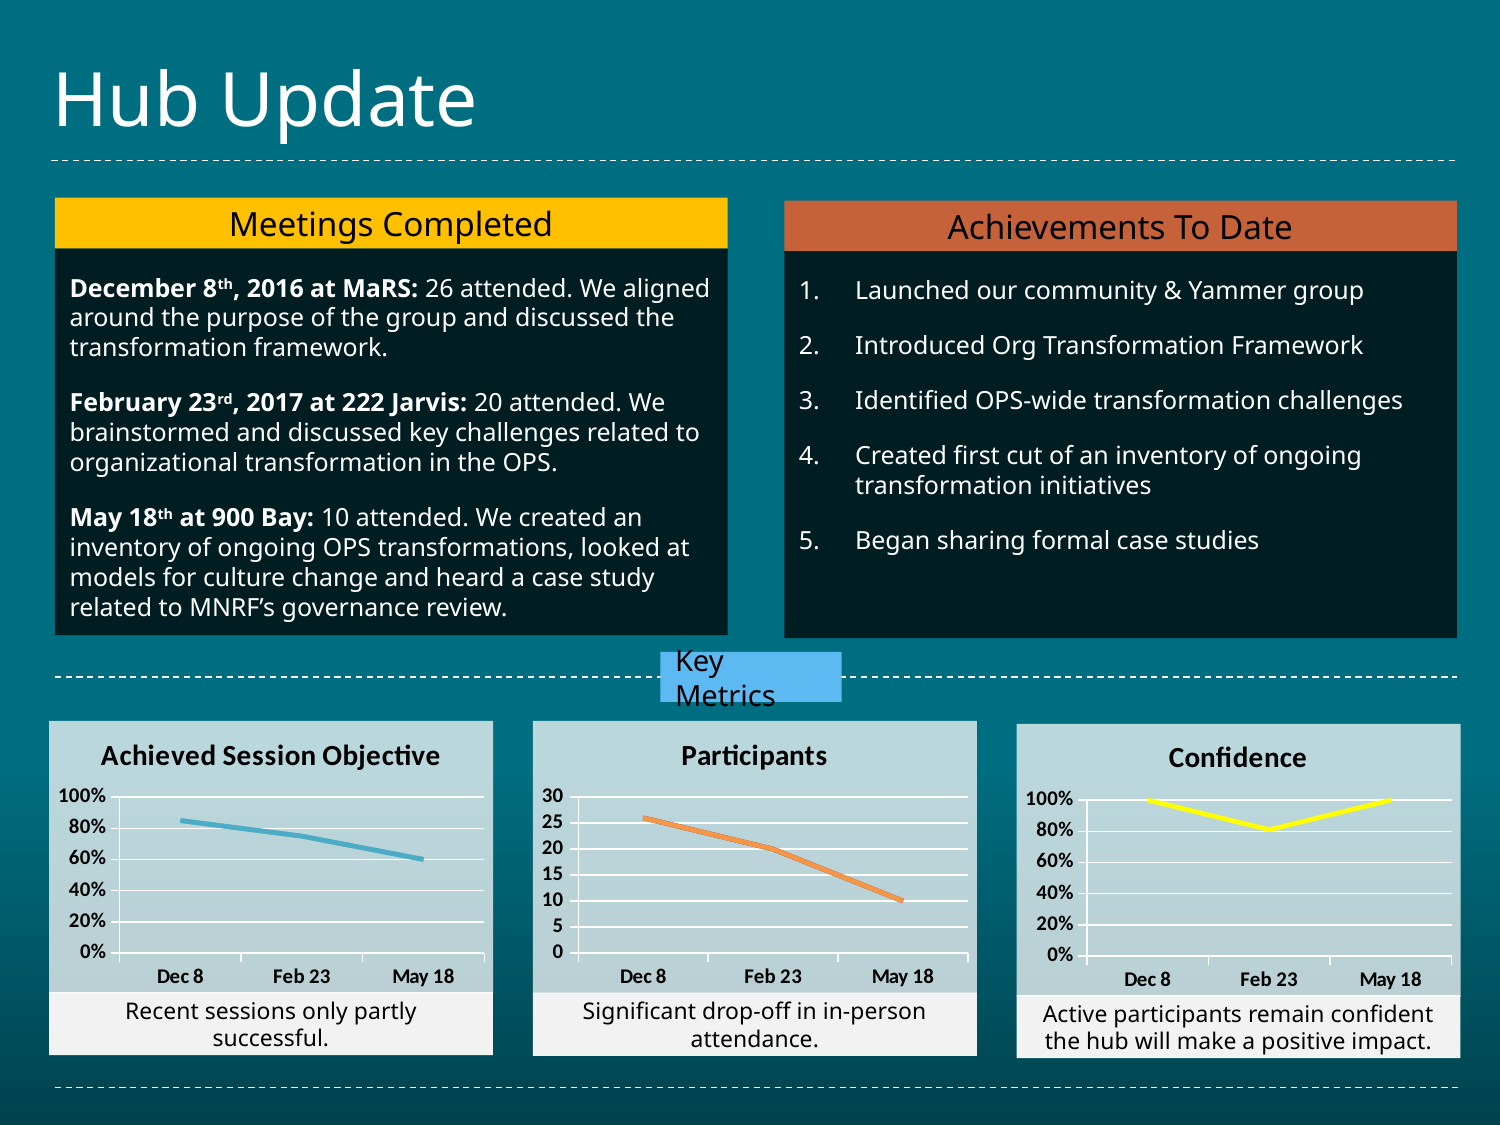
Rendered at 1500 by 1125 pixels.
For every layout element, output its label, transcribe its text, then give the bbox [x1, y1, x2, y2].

title Hub Update [37, 2, 1450, 190]
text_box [783, 200, 1458, 639]
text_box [48, 720, 494, 1056]
text_box Key Metrics [659, 678, 843, 703]
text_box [1016, 723, 1461, 1059]
text_box Key Metrics [659, 651, 843, 676]
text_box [54, 197, 728, 636]
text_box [532, 720, 978, 1057]
